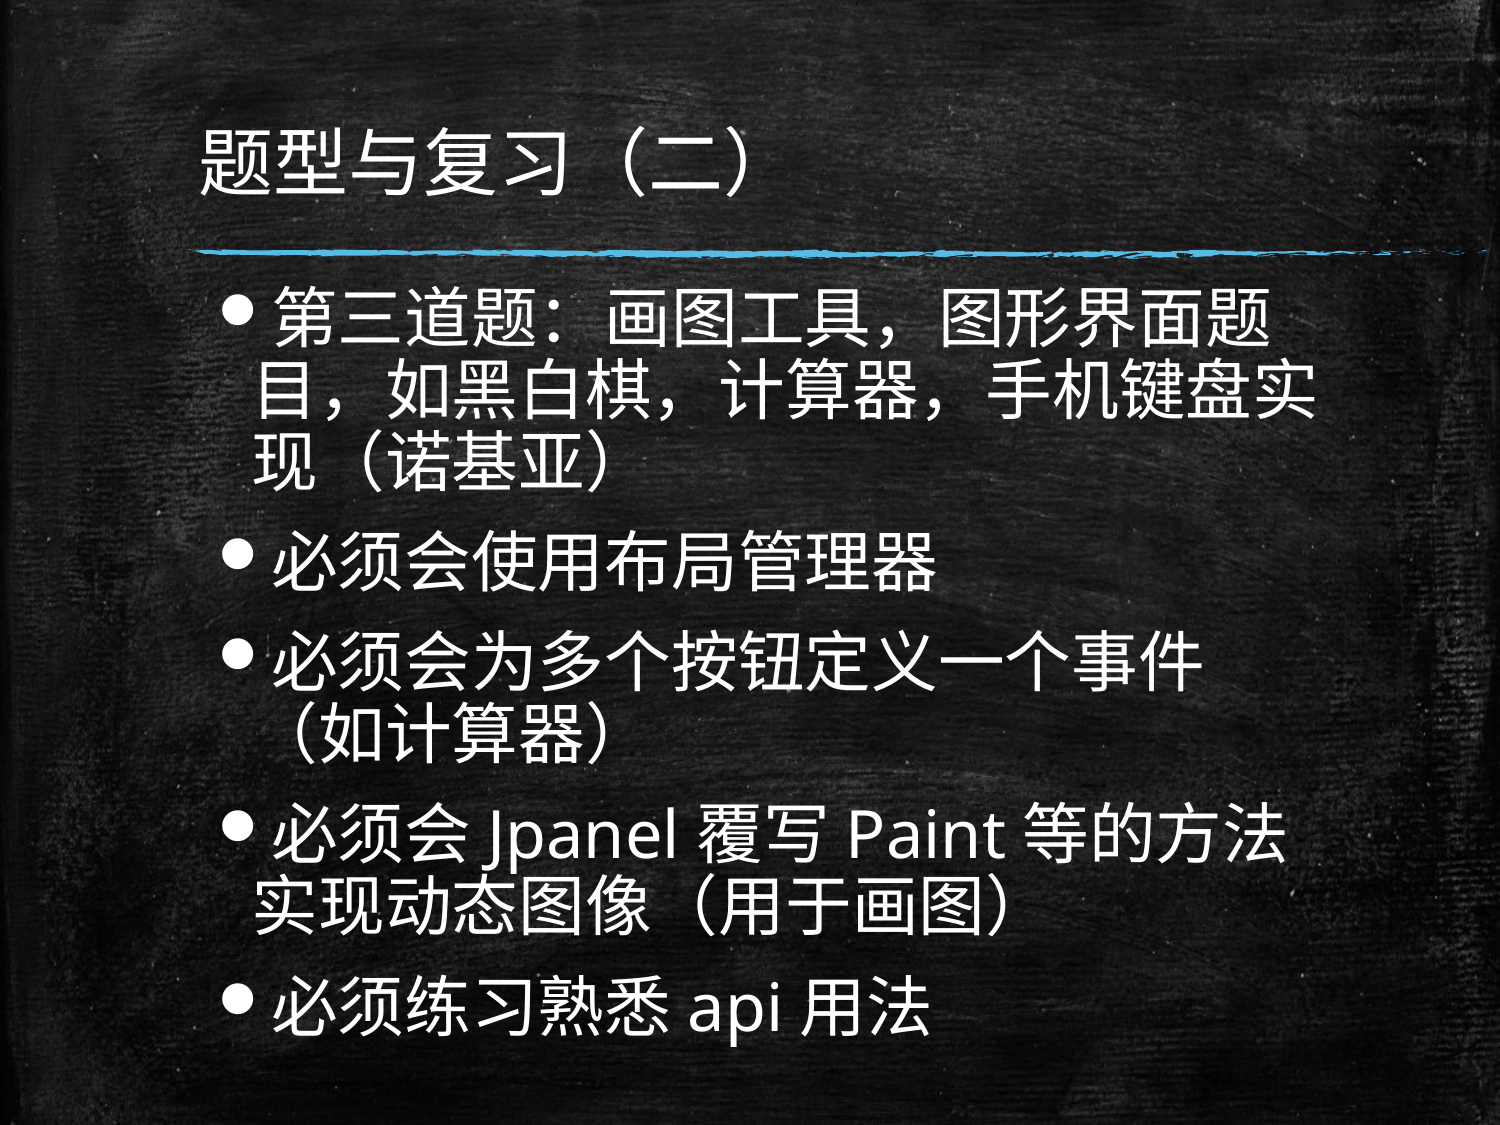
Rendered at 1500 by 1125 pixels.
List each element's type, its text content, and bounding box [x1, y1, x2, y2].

list 第三道题：画图工具，图形界面题目，如黑白棋，计算器，手机键盘实现（诺基亚） 必须会使用布局管理器 必须会为多个按钮定义一个事件（如计算器） 必须会Jpanel覆写Paint等的方法实现动态图像（用于画图） 必须练习熟悉api用法 [206, 278, 1332, 1071]
title 题型与复习（二） [187, 45, 1313, 213]
